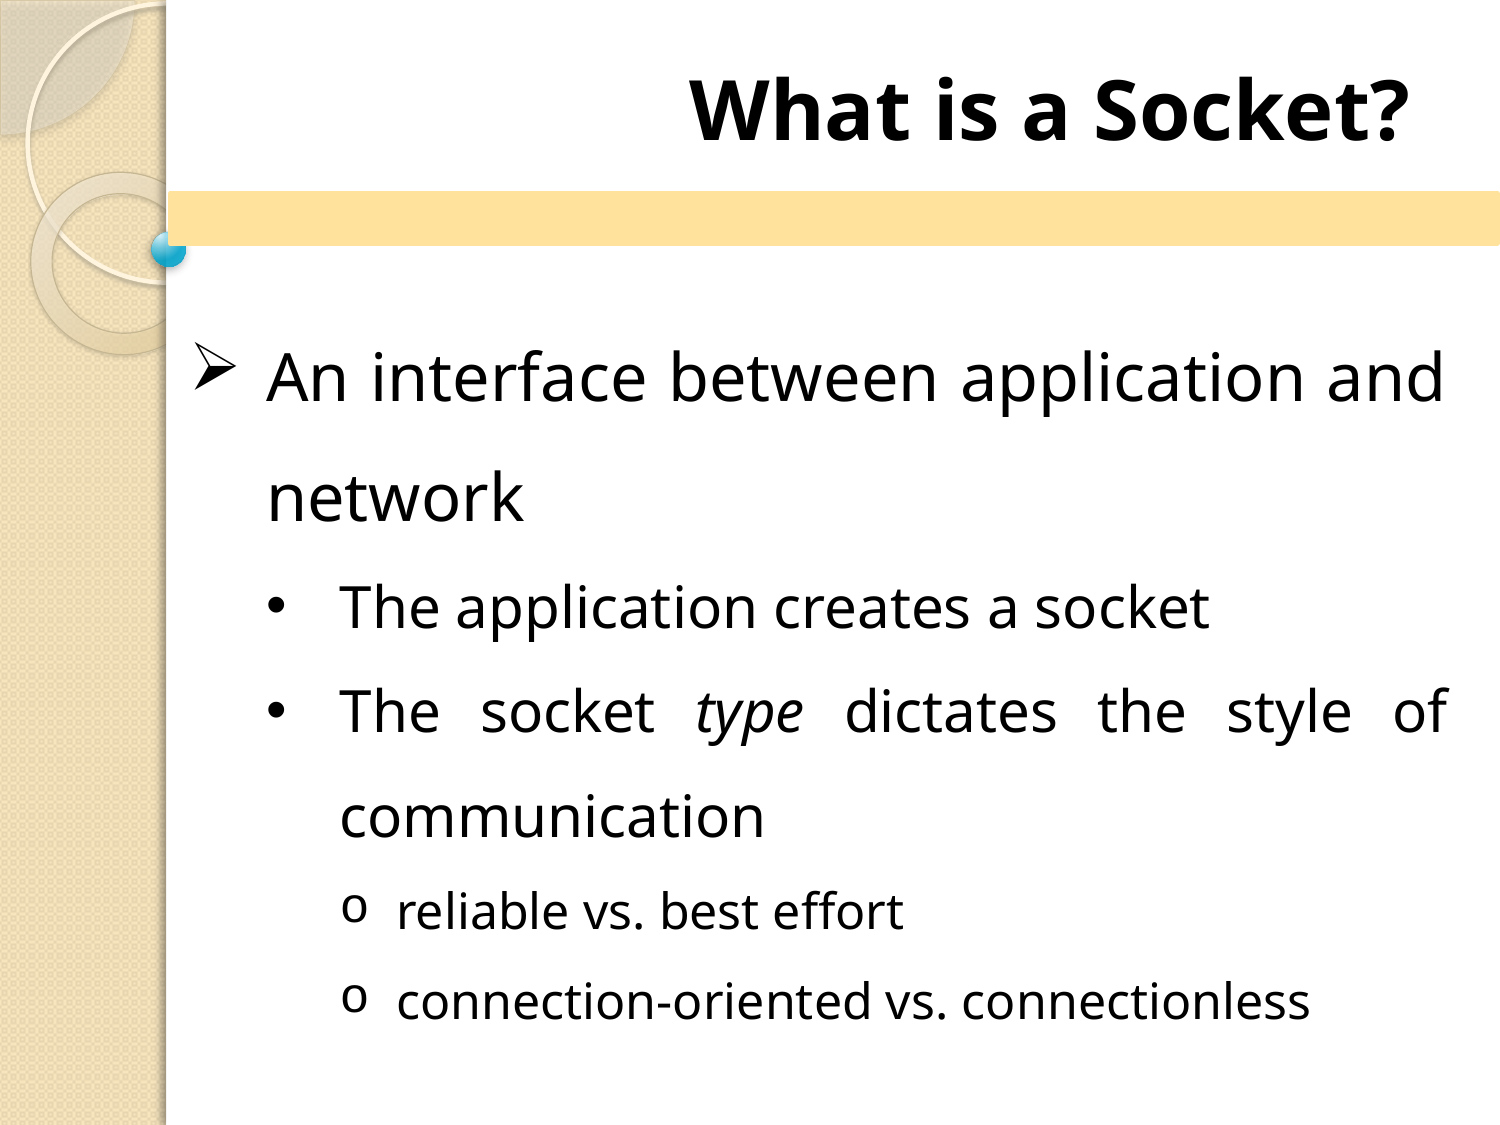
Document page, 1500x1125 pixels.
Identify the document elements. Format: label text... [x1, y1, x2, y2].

text_box What is a Socket? [674, 50, 1488, 165]
text_box An interface between application and network The application creates a socket The socket type dictates the style of communication reliable vs. best effort connection-oriented vs. connectionless [174, 287, 1463, 1037]
text_box [168, 191, 1500, 246]
